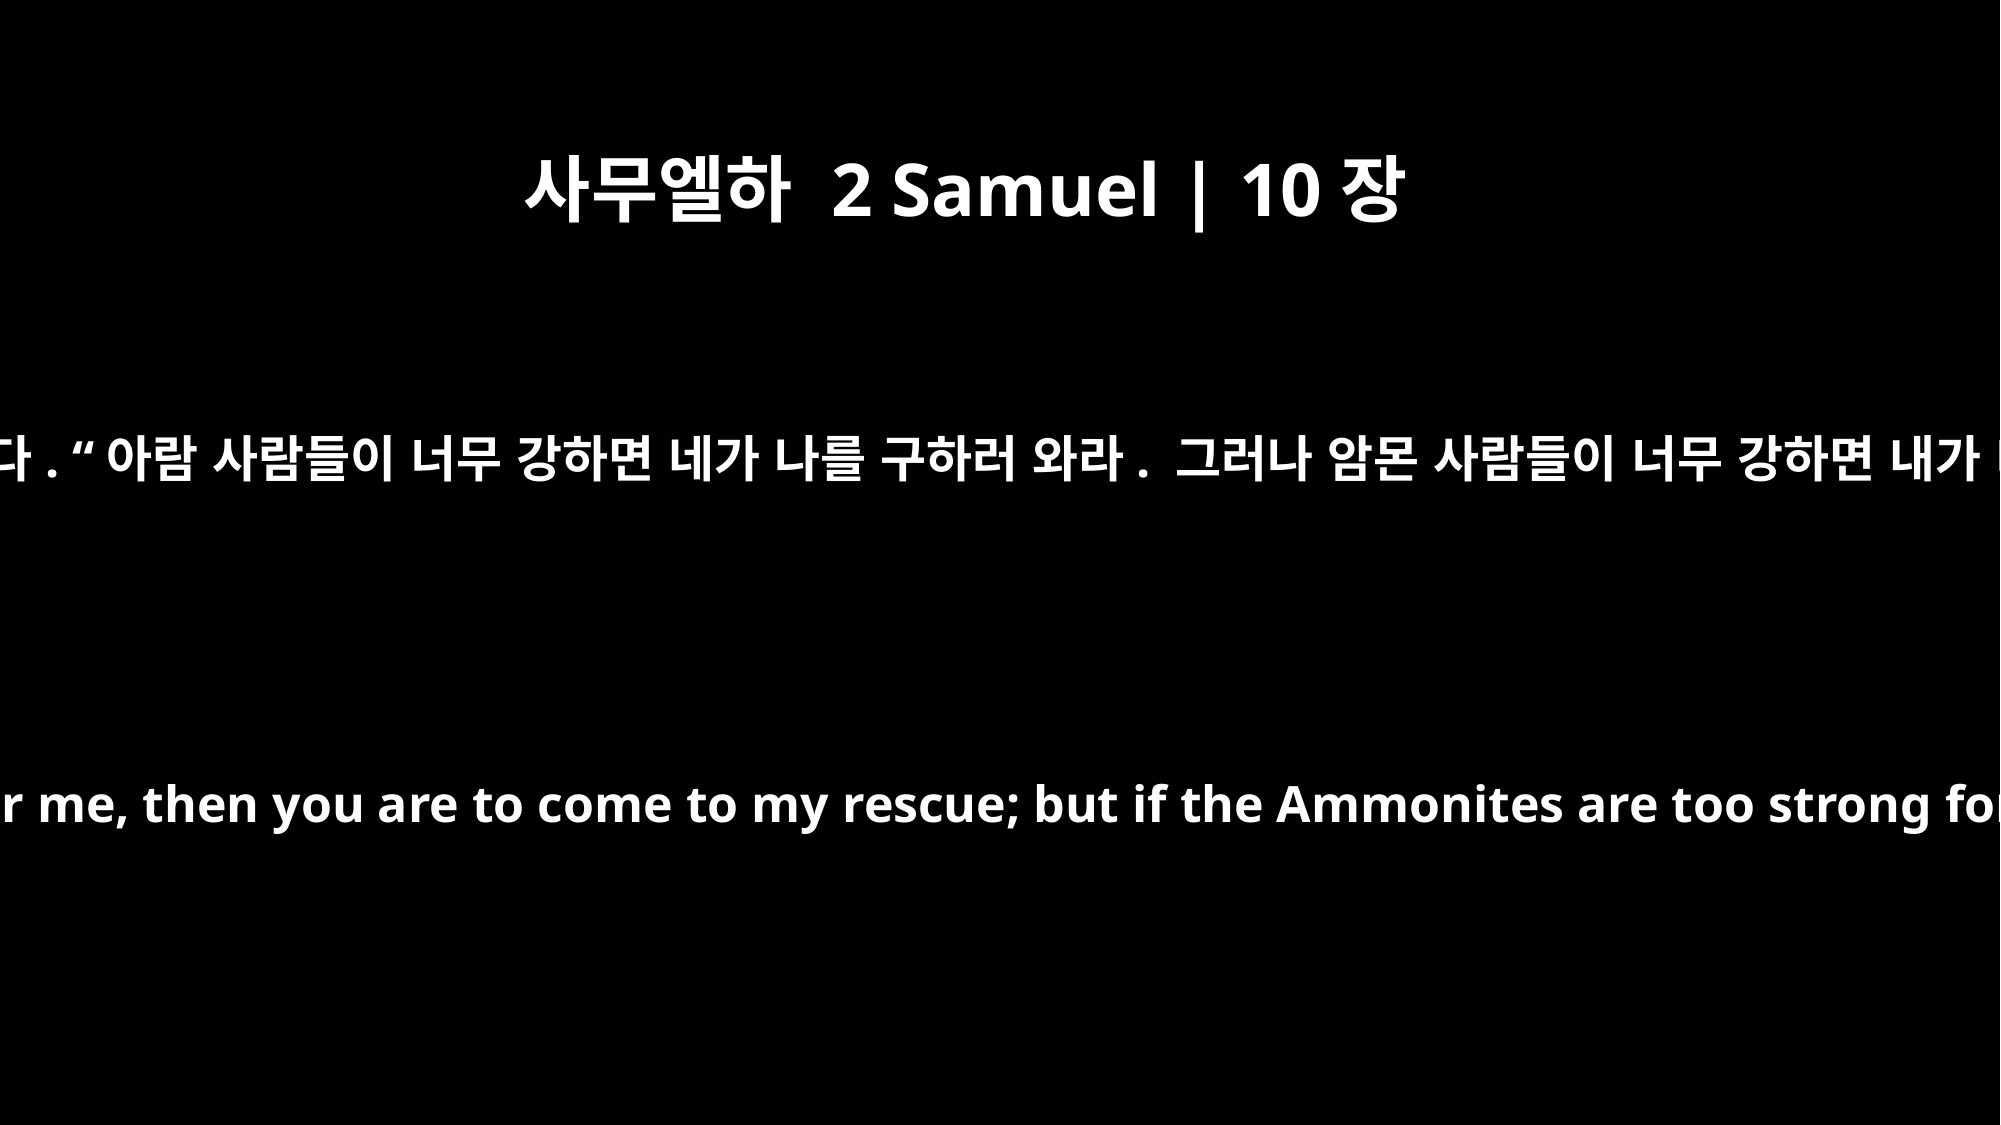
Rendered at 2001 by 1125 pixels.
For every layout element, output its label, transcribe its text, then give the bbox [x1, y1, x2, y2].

text_box Joab said, "If the Arameans are too strong for me, then you are to come to my rescue; but if the Ammonites are too strong for you, then I will come to rescue you. [0, 764, 2000, 840]
text_box 사무엘하 2 Samuel | 10장 [509, 136, 1423, 239]
text_box 11 그리고 요압이 말했습니다. “아람 사람들이 너무 강하면 네가 나를 구하러 와라. 그러나 암몬 사람들이 너무 강하면 내가 너를 구하러 가겠다. [0, 359, 2000, 495]
